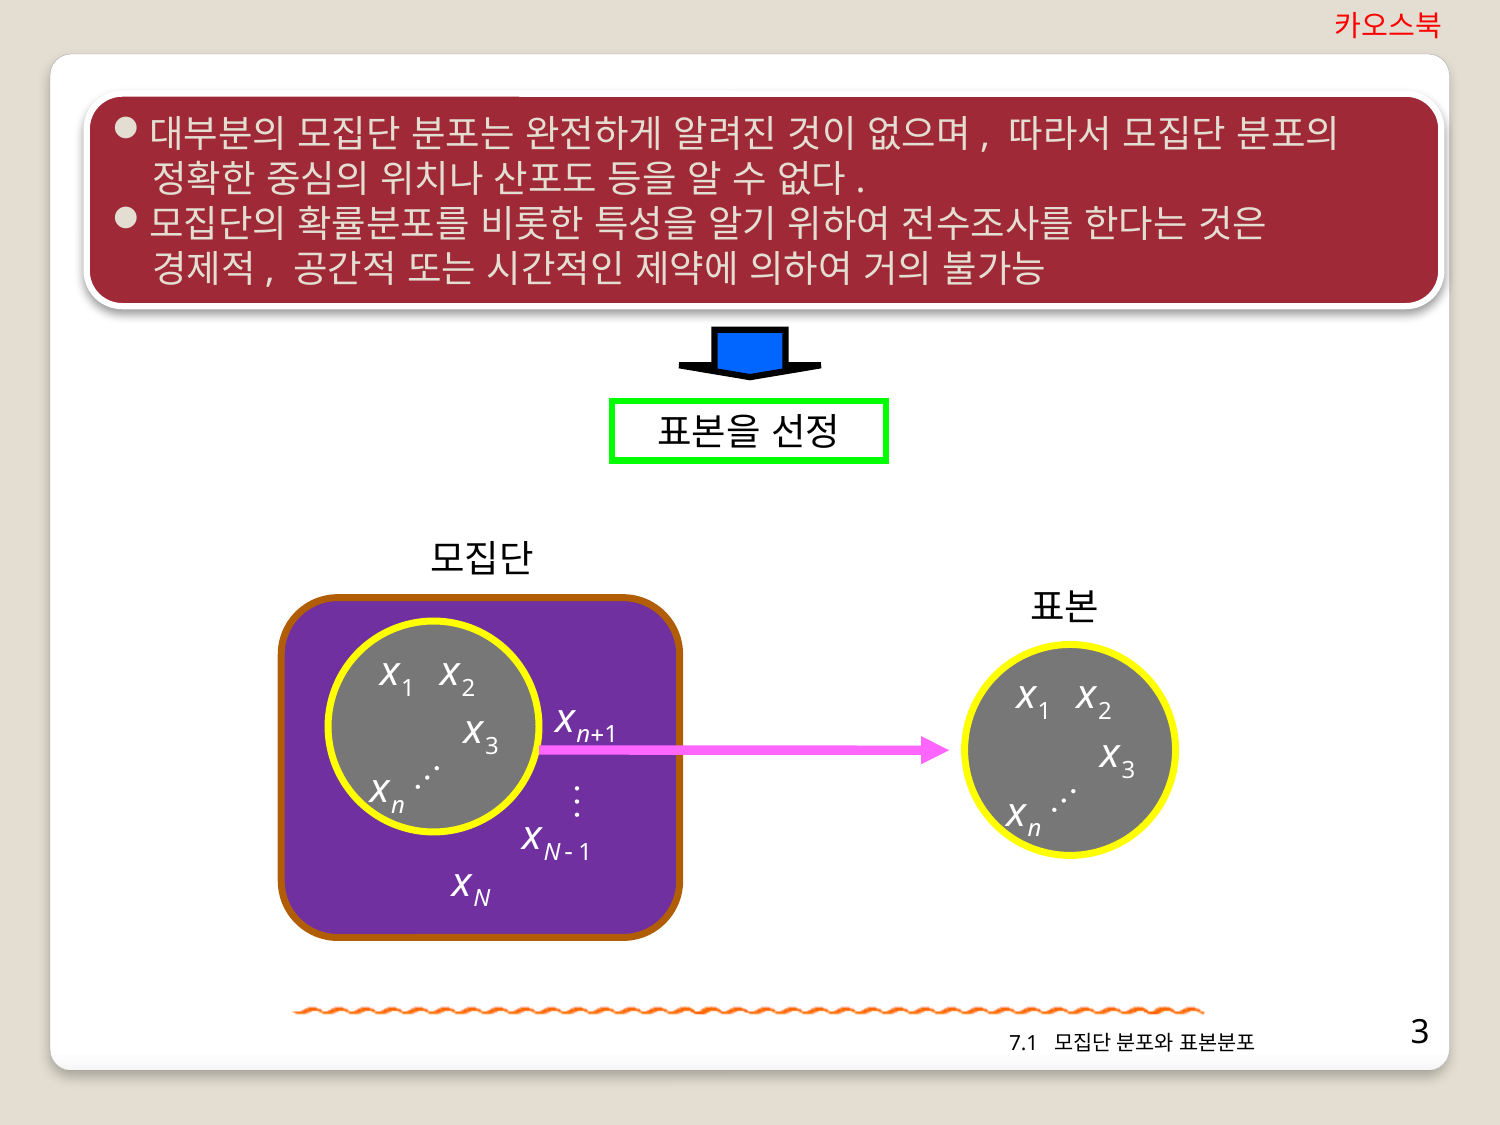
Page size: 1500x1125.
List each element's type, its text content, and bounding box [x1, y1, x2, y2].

text_box 카오스북 [1277, 0, 1500, 50]
footer 7.1 모집단 분포와 표본분포 [994, 1002, 1369, 1063]
text_box 표본을 선정 [611, 400, 886, 461]
text_box [679, 329, 821, 378]
slide_number 3 [1369, 1002, 1445, 1063]
picture [281, 1003, 1219, 1020]
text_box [280, 527, 1176, 938]
text_box 대부분의 모집단 분포는 완전하게 알려진 것이 없으며, 따라서 모집단 분포의 정확한 중심의 위치나 산포도 등을 알 수 없다. 모집단의 확률분포를 비롯한 특성을 알기 위하여 전수조사를 한다는 것은 경제적, 공간적 또는 시간적인 제약에 의하여 거의 불가능 [83, 90, 1445, 310]
